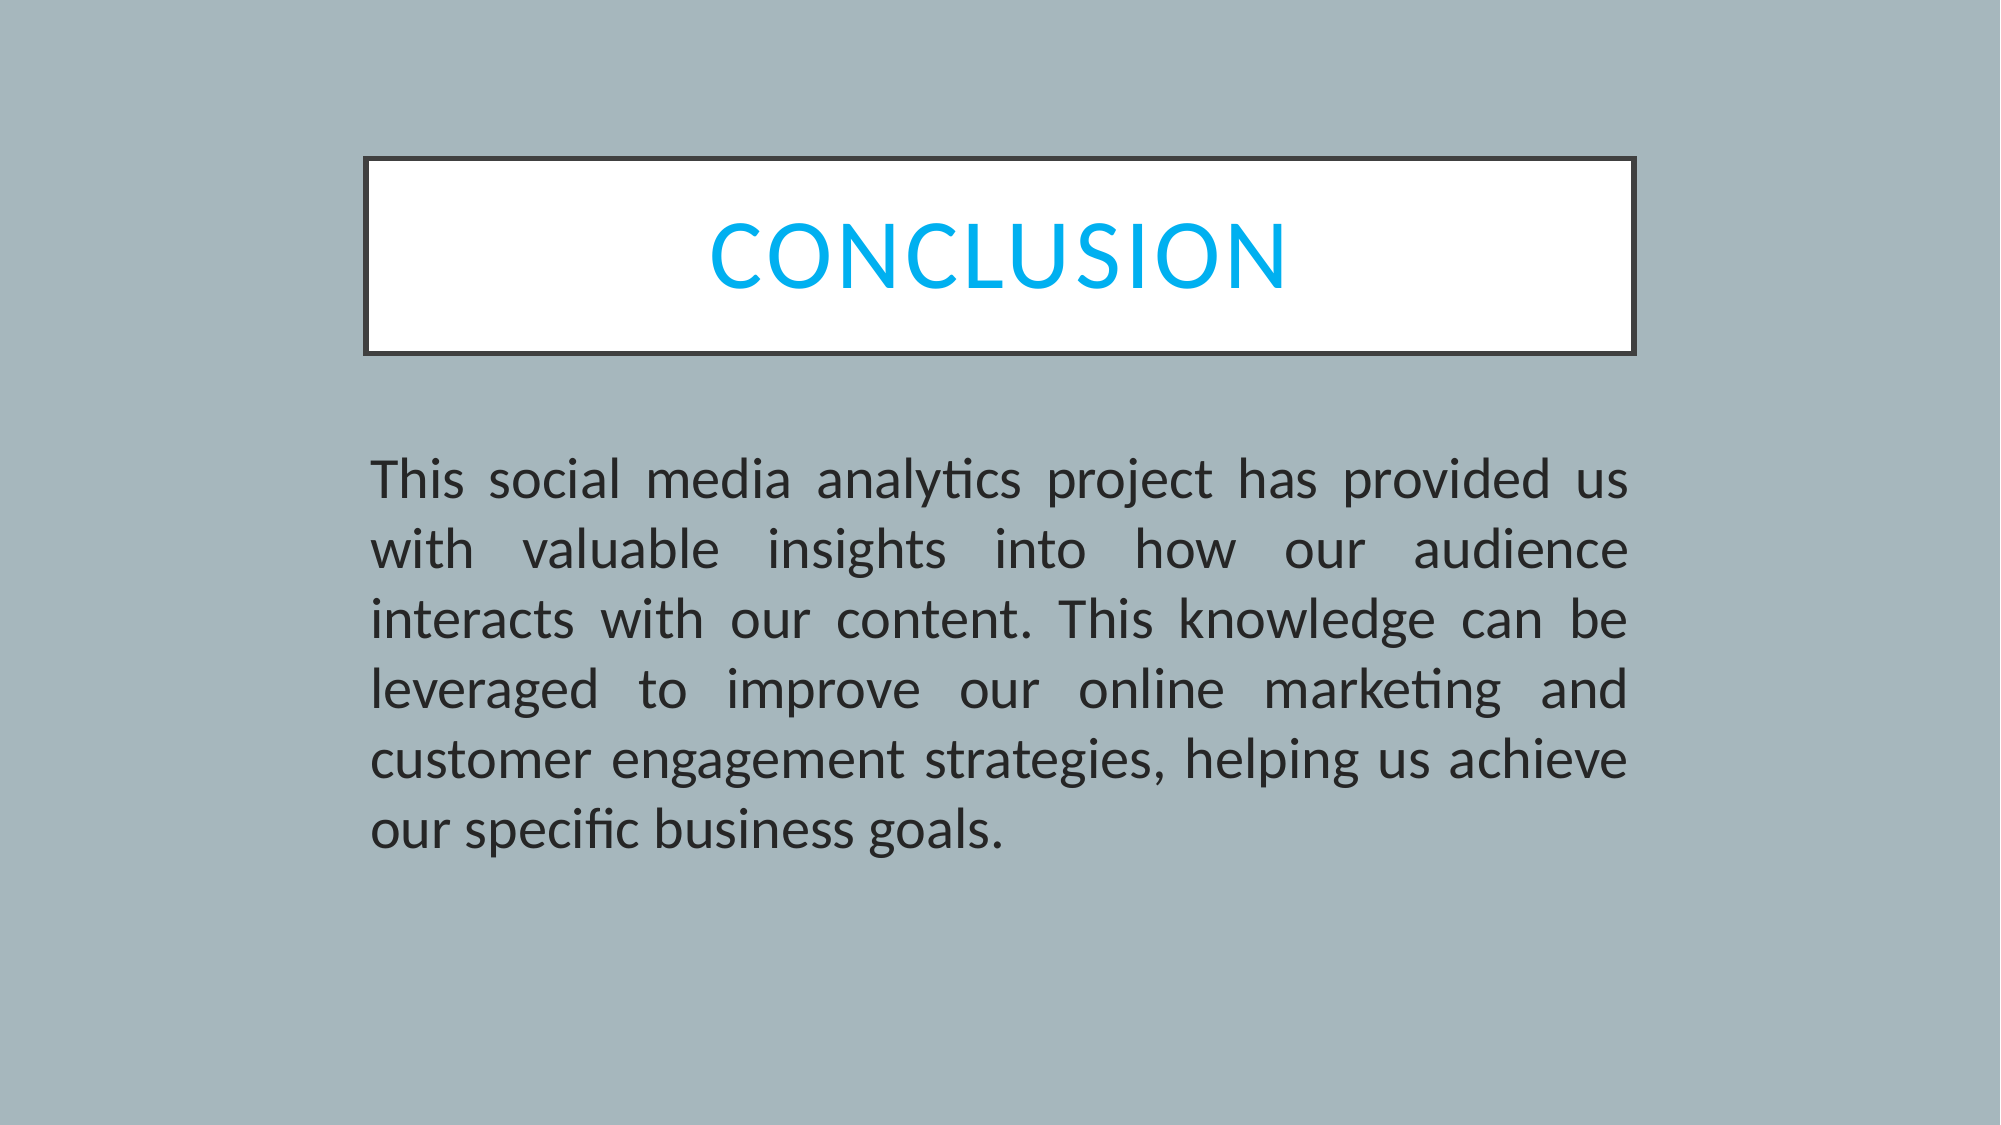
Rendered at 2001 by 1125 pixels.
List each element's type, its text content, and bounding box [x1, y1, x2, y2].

list This social media analytics project has provided us with valuable insights into how our audience interacts with our content. This knowledge can be leveraged to improve our online marketing and customer engagement strategies, helping us achieve our specific business goals. [355, 432, 1645, 994]
title CONCLUSION [363, 156, 1637, 356]
